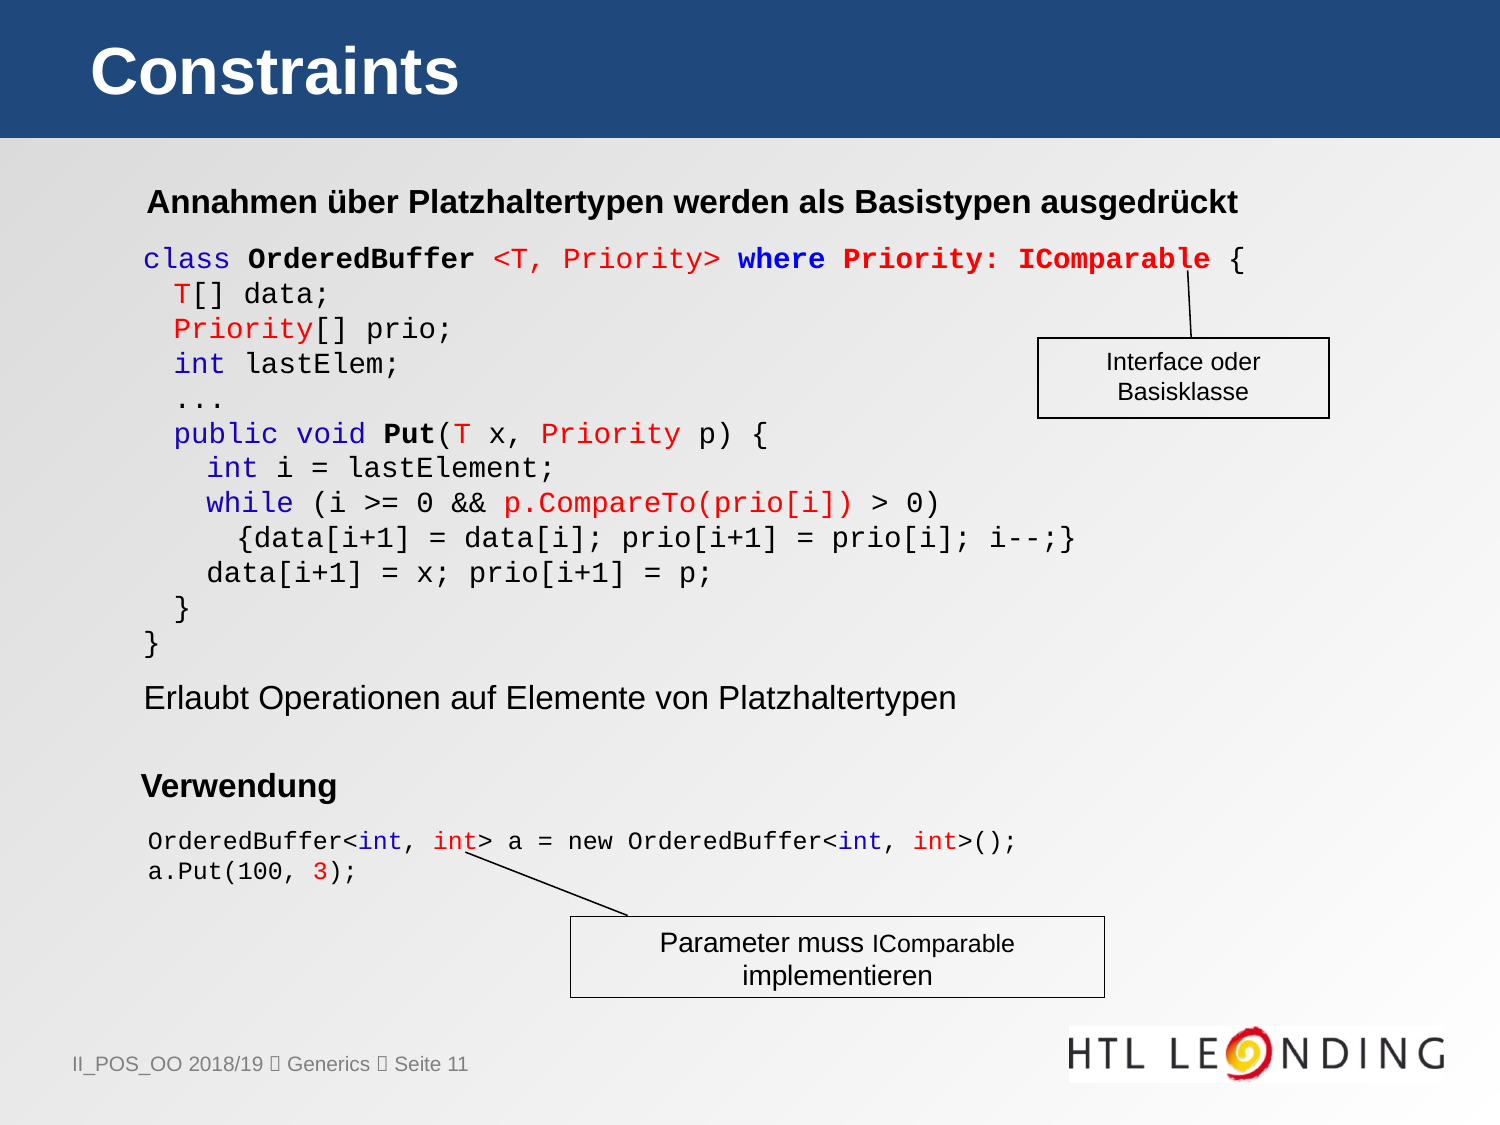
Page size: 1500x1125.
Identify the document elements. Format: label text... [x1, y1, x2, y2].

text_box Erlaubt Operationen auf Elemente von Platzhaltertypen [128, 668, 974, 724]
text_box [124, 756, 1117, 998]
text_box Annahmen über Platzhaltertypen werden als Basistypen ausgedrückt [131, 172, 1255, 228]
text_box class OrderedBuffer <T, Priority> where Priority: IComparable { T[] data; Priority[] prio; int lastElem; ... public void Put(T x, Priority p) { int i = lastElement; while (i >= 0 && p.CompareTo(prio[i]) > 0) {data[i+1] = data[i]; prio[i+1] = prio[i]; i--;} data[i+1] = x; prio[i+1] = p; } } [128, 231, 1261, 666]
picture [1069, 1026, 1444, 1083]
title Constraints [75, 20, 1425, 208]
text_box Interface oder Basisklasse [1038, 270, 1329, 419]
